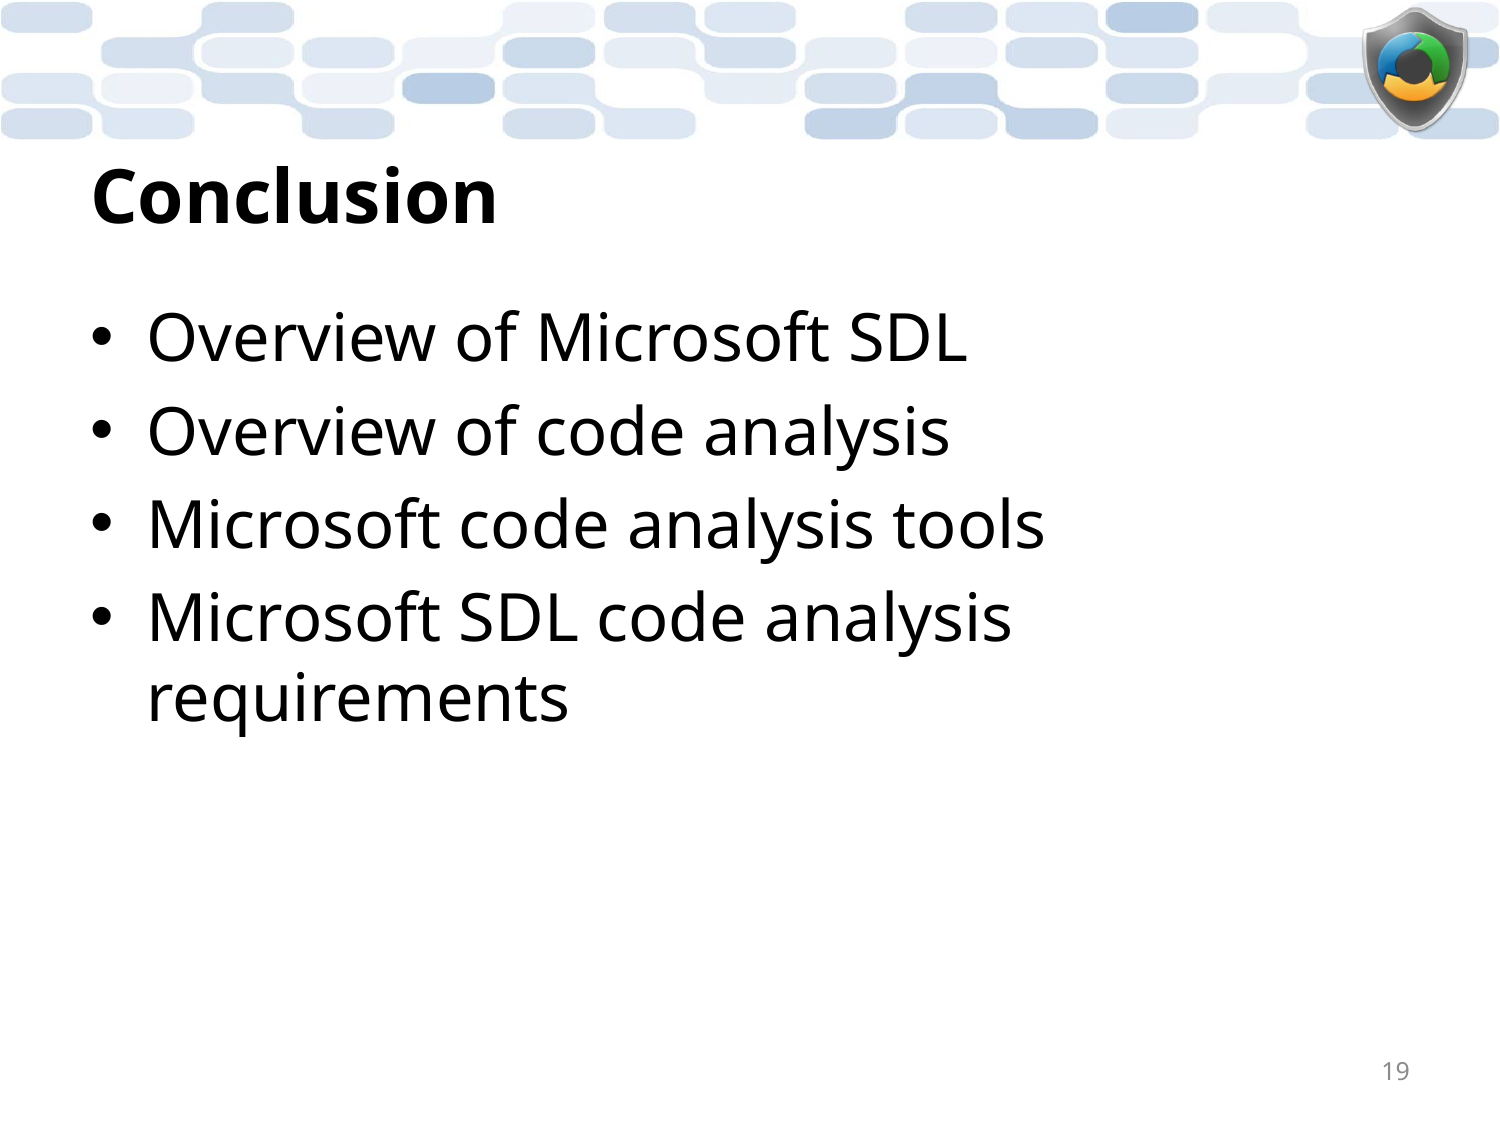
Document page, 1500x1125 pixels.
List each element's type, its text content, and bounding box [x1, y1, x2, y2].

picture [0, 0, 1500, 140]
title Conclusion [75, 137, 1425, 250]
list Overview of Microsoft SDL Overview of code analysis Microsoft code analysis tools Microsoft SDL code analysis requirements [75, 287, 1425, 1005]
slide_number 19 [1074, 1042, 1425, 1103]
